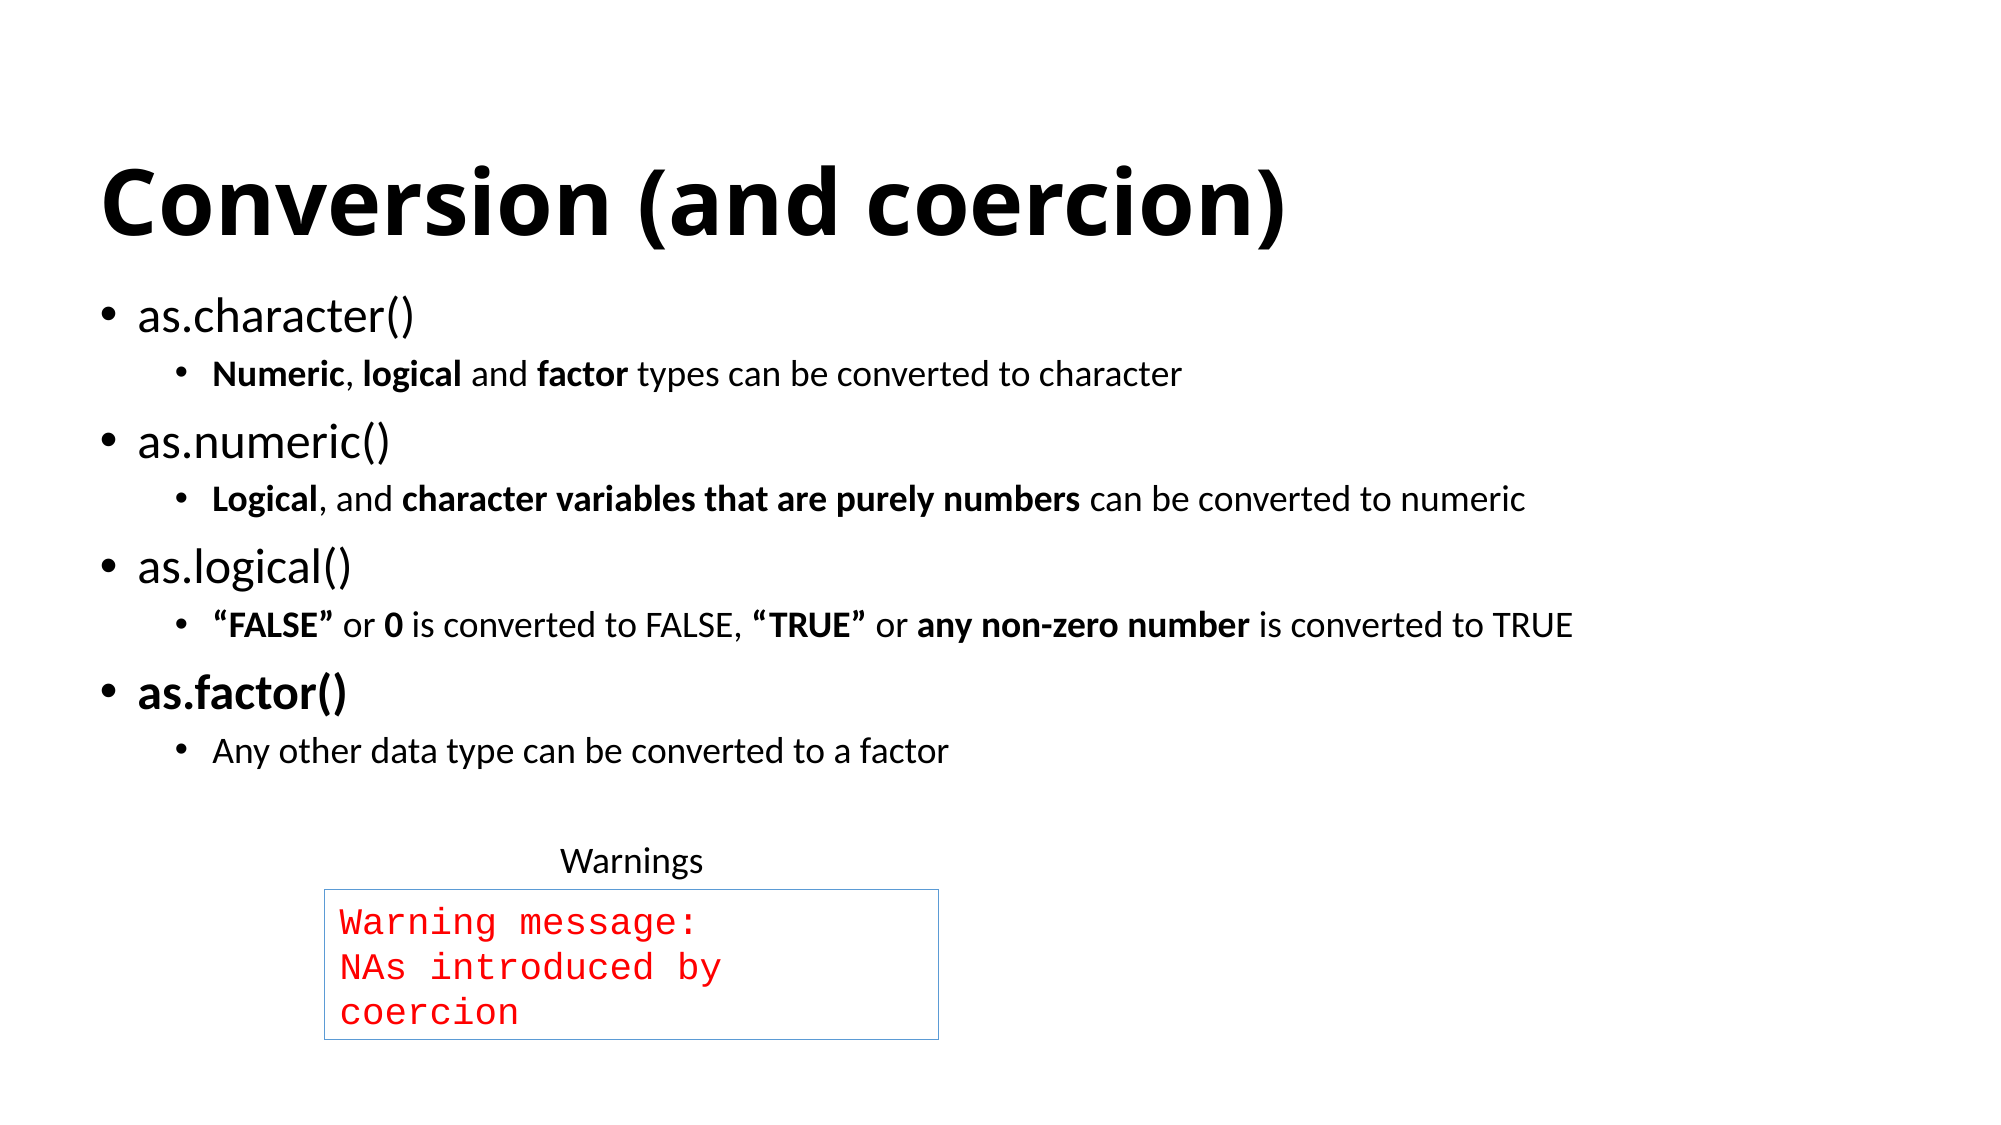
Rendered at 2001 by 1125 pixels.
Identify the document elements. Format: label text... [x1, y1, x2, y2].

list as.character() Numeric, logical and factor types can be converted to character as.numeric() Logical, and character variables that are purely numbers can be converted to numeric as.logical() “FALSE” or 0 is converted to FALSE, “TRUE” or any non-zero number is converted to TRUE as.factor() Any other data type can be converted to a factor [99, 289, 1675, 803]
title Conversion (and coercion) [99, 112, 1900, 300]
text_box Warnings [478, 828, 785, 889]
text_box Warning message: NAs introduced by coercion [324, 889, 939, 1040]
